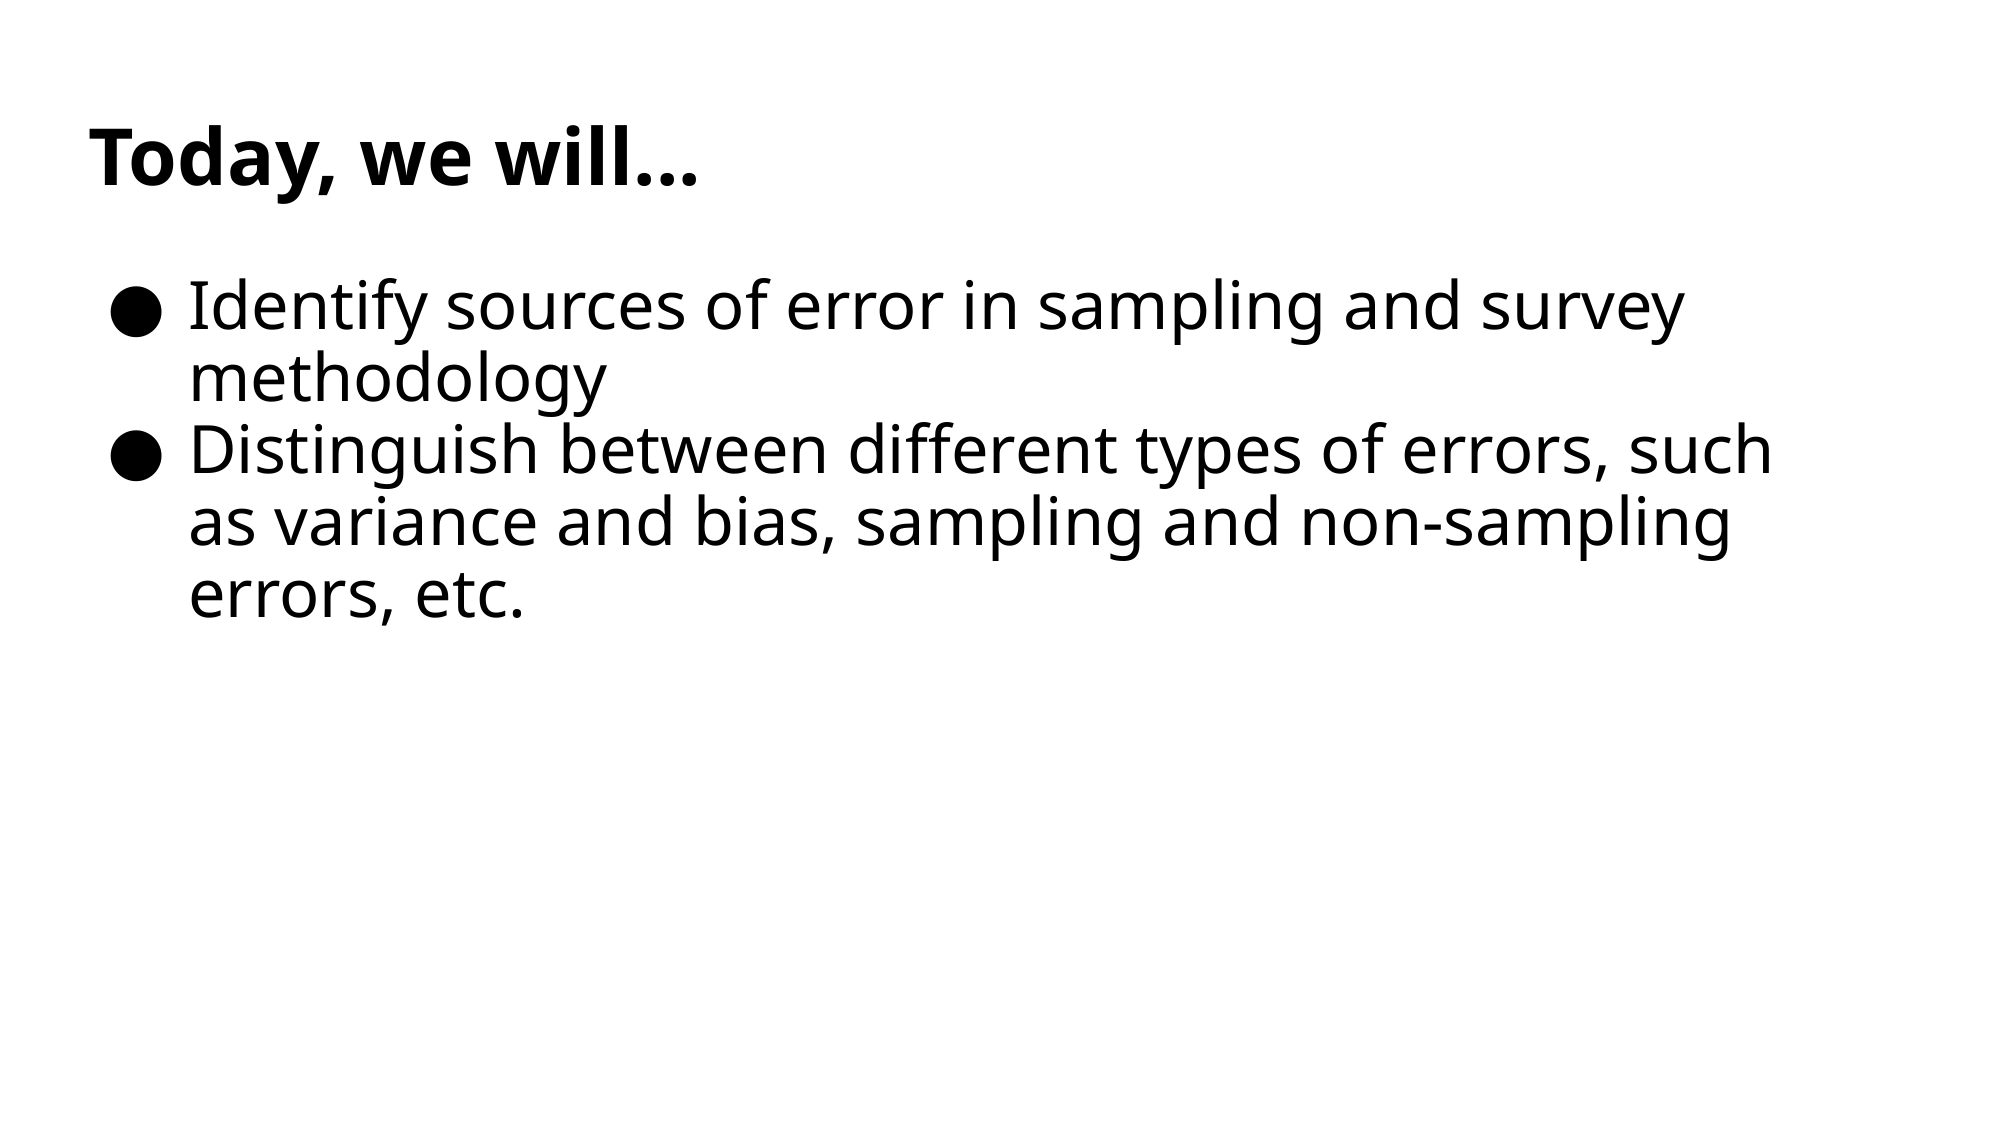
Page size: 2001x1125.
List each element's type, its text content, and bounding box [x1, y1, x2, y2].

title Today, we will... [68, 97, 1932, 223]
list Identify sources of error in sampling and survey methodology Distinguish between different types of errors, such as variance and bias, sampling and non-sampling errors, etc. [68, 252, 1810, 1000]
